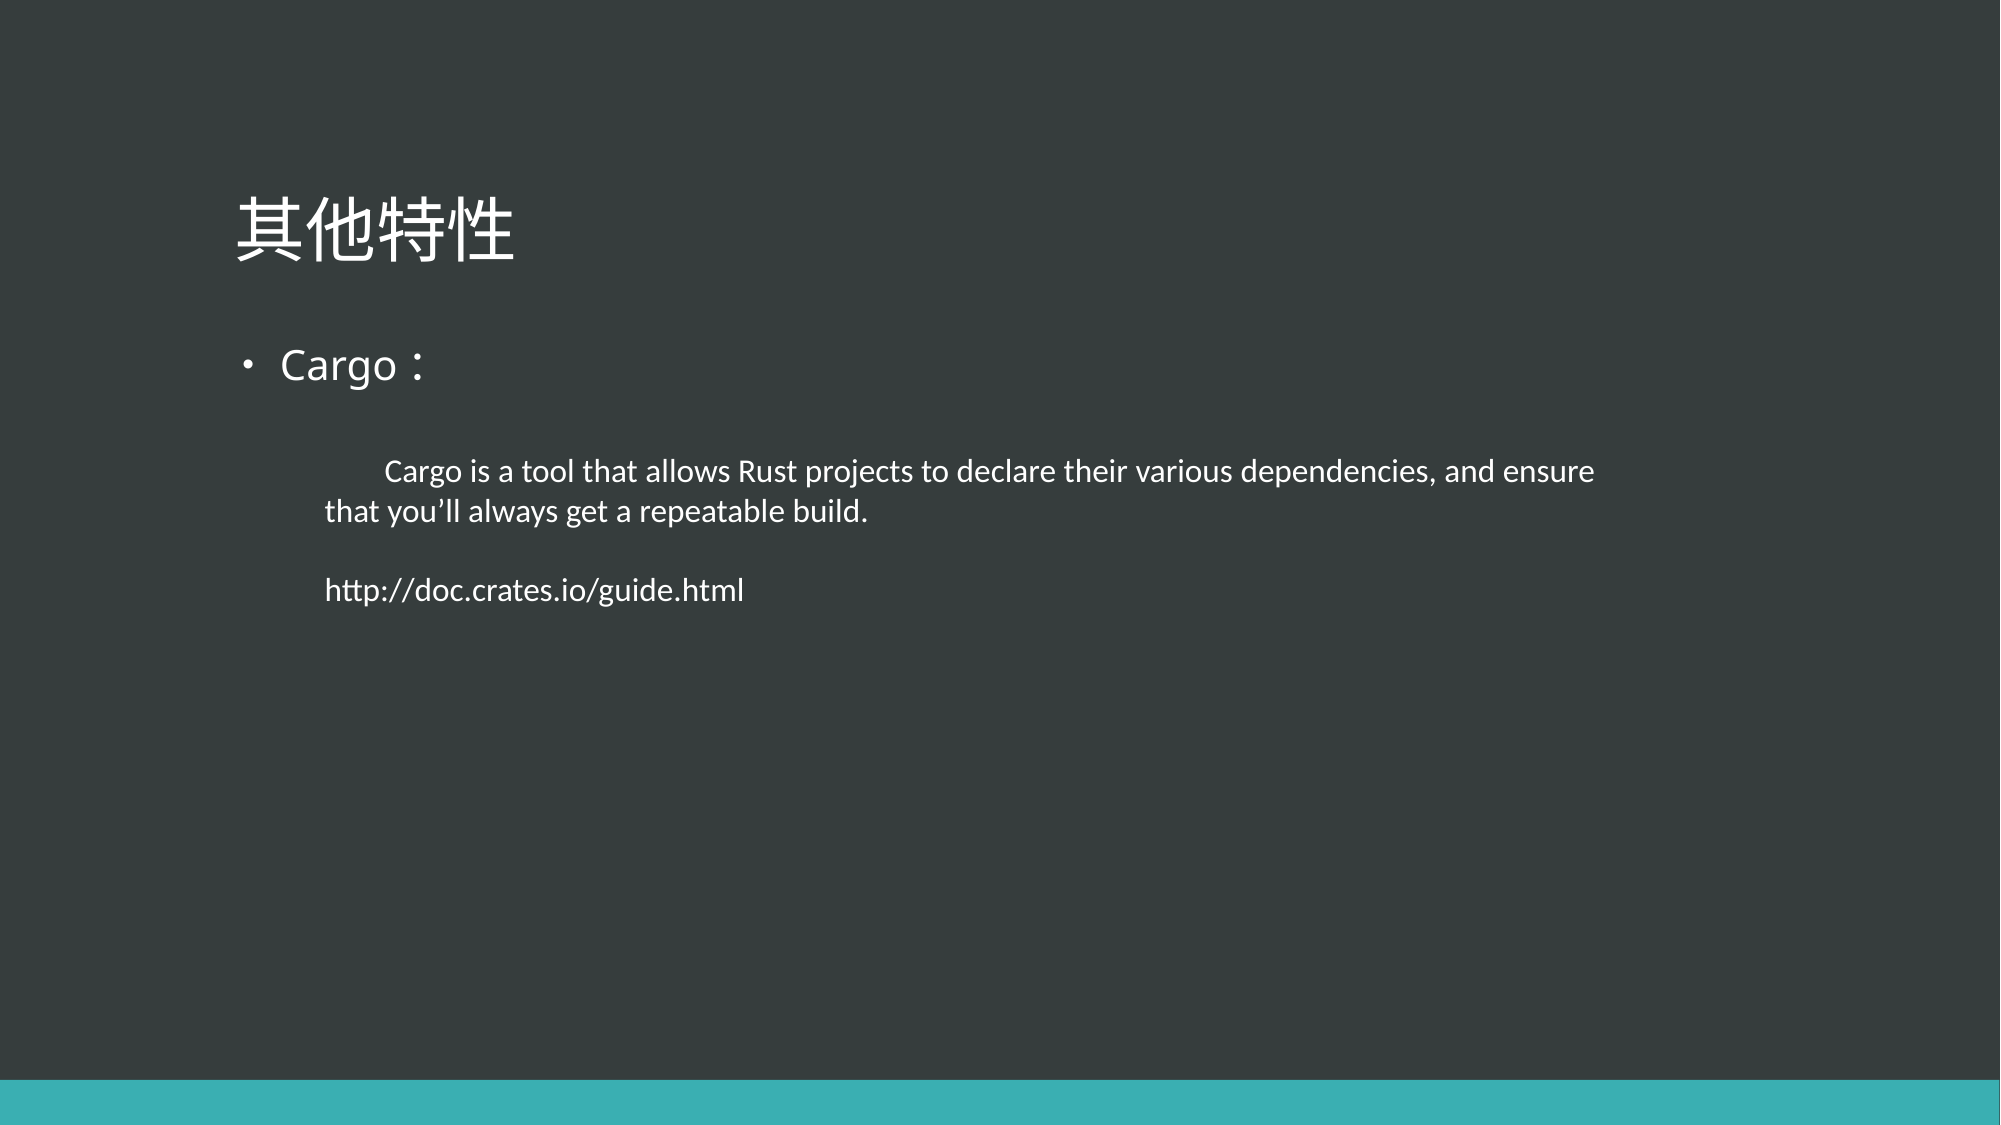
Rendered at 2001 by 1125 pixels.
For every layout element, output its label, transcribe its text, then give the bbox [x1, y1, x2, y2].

text_box Cargo is a tool that allows Rust projects to declare their various dependencies, and ensure that you’ll always get a repeatable build. http://doc.crates.io/guide.html [302, 401, 1644, 616]
title 其他特性 [219, 76, 1780, 279]
list Cargo： [219, 337, 1671, 1014]
